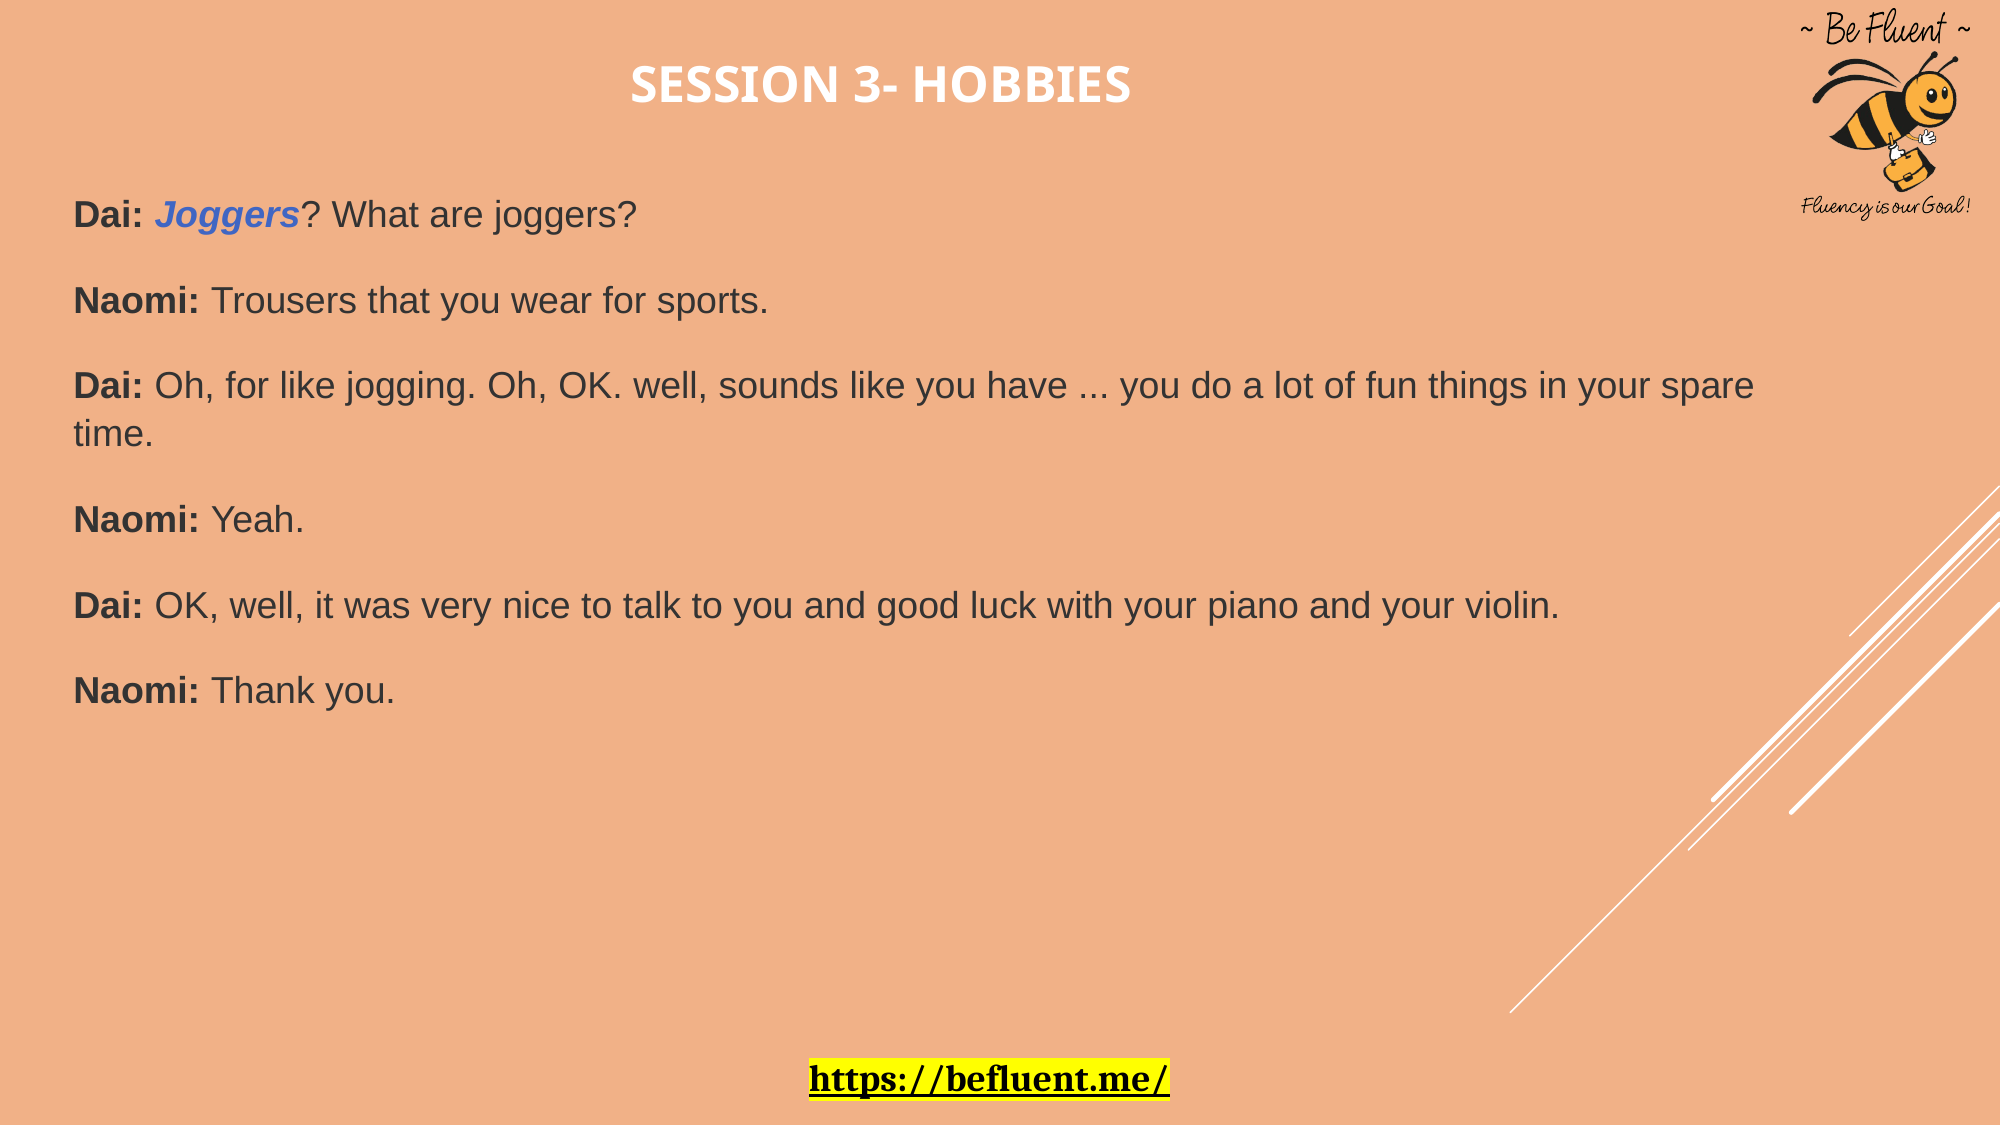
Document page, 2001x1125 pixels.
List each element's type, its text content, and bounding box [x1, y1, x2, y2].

text_box Session 3- Hobbies [116, 17, 1645, 148]
text_box https://befluent.me/ [457, 1046, 1522, 1107]
picture [1796, 0, 2000, 229]
text_box Dai: Joggers? What are joggers? Naomi: Trousers that you wear for sports. Dai: Oh, for like jogging. Oh, OK. well, sounds like you have ... you do a lot of fun things in your spare time. Naomi: Yeah. Dai: OK, well, it was very nice to talk to you and good luck with your piano and your violin. Naomi: Thank you. [58, 179, 1854, 719]
